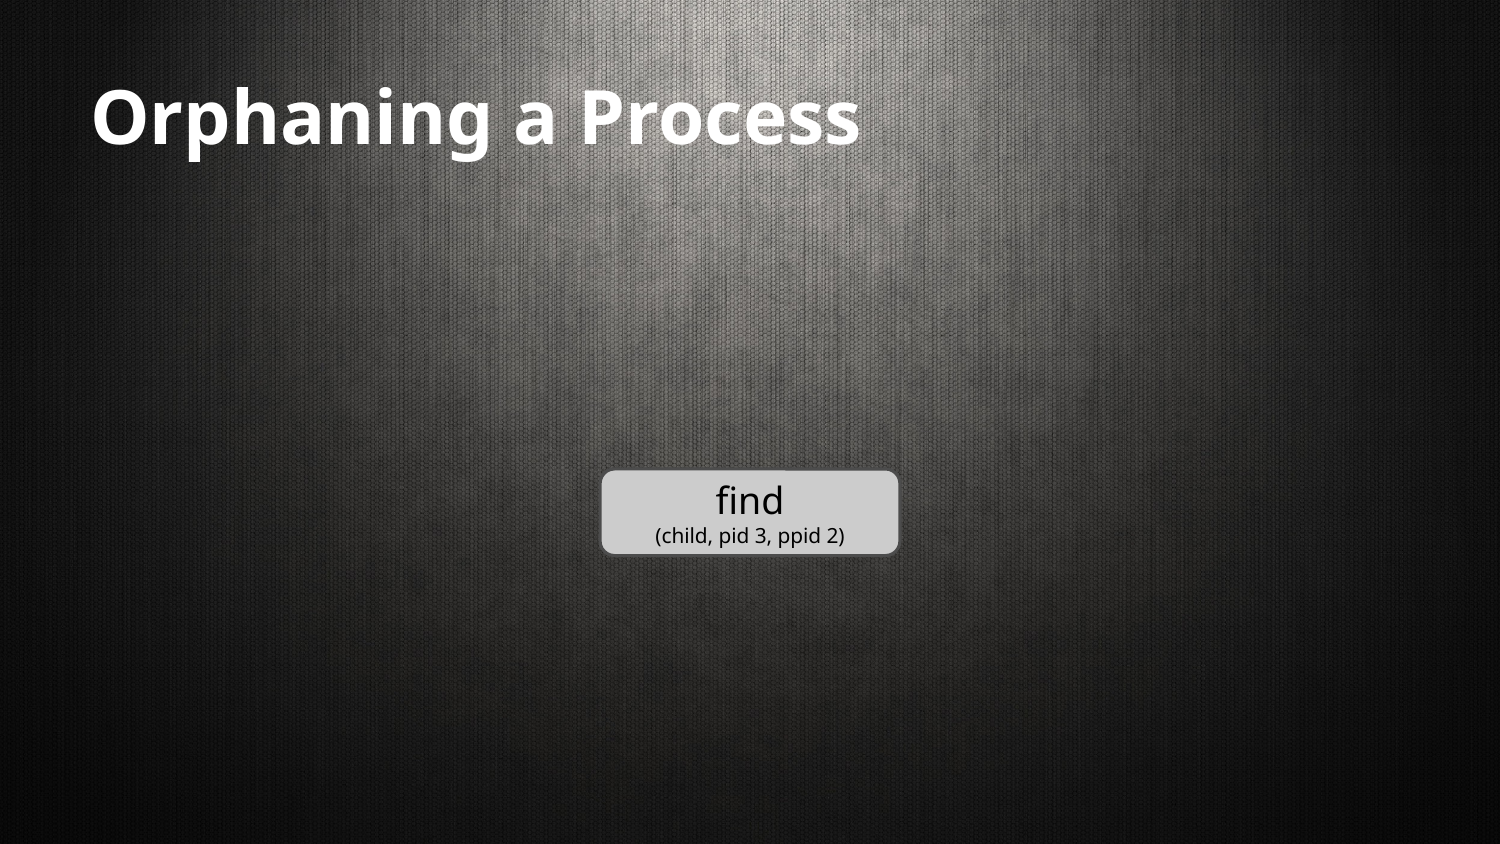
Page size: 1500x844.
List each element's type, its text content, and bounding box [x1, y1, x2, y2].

picture [0, 0, 1500, 844]
text_box find (child, pid 3, ppid 2) [600, 468, 900, 556]
title Orphaning a Process [75, 33, 1425, 175]
